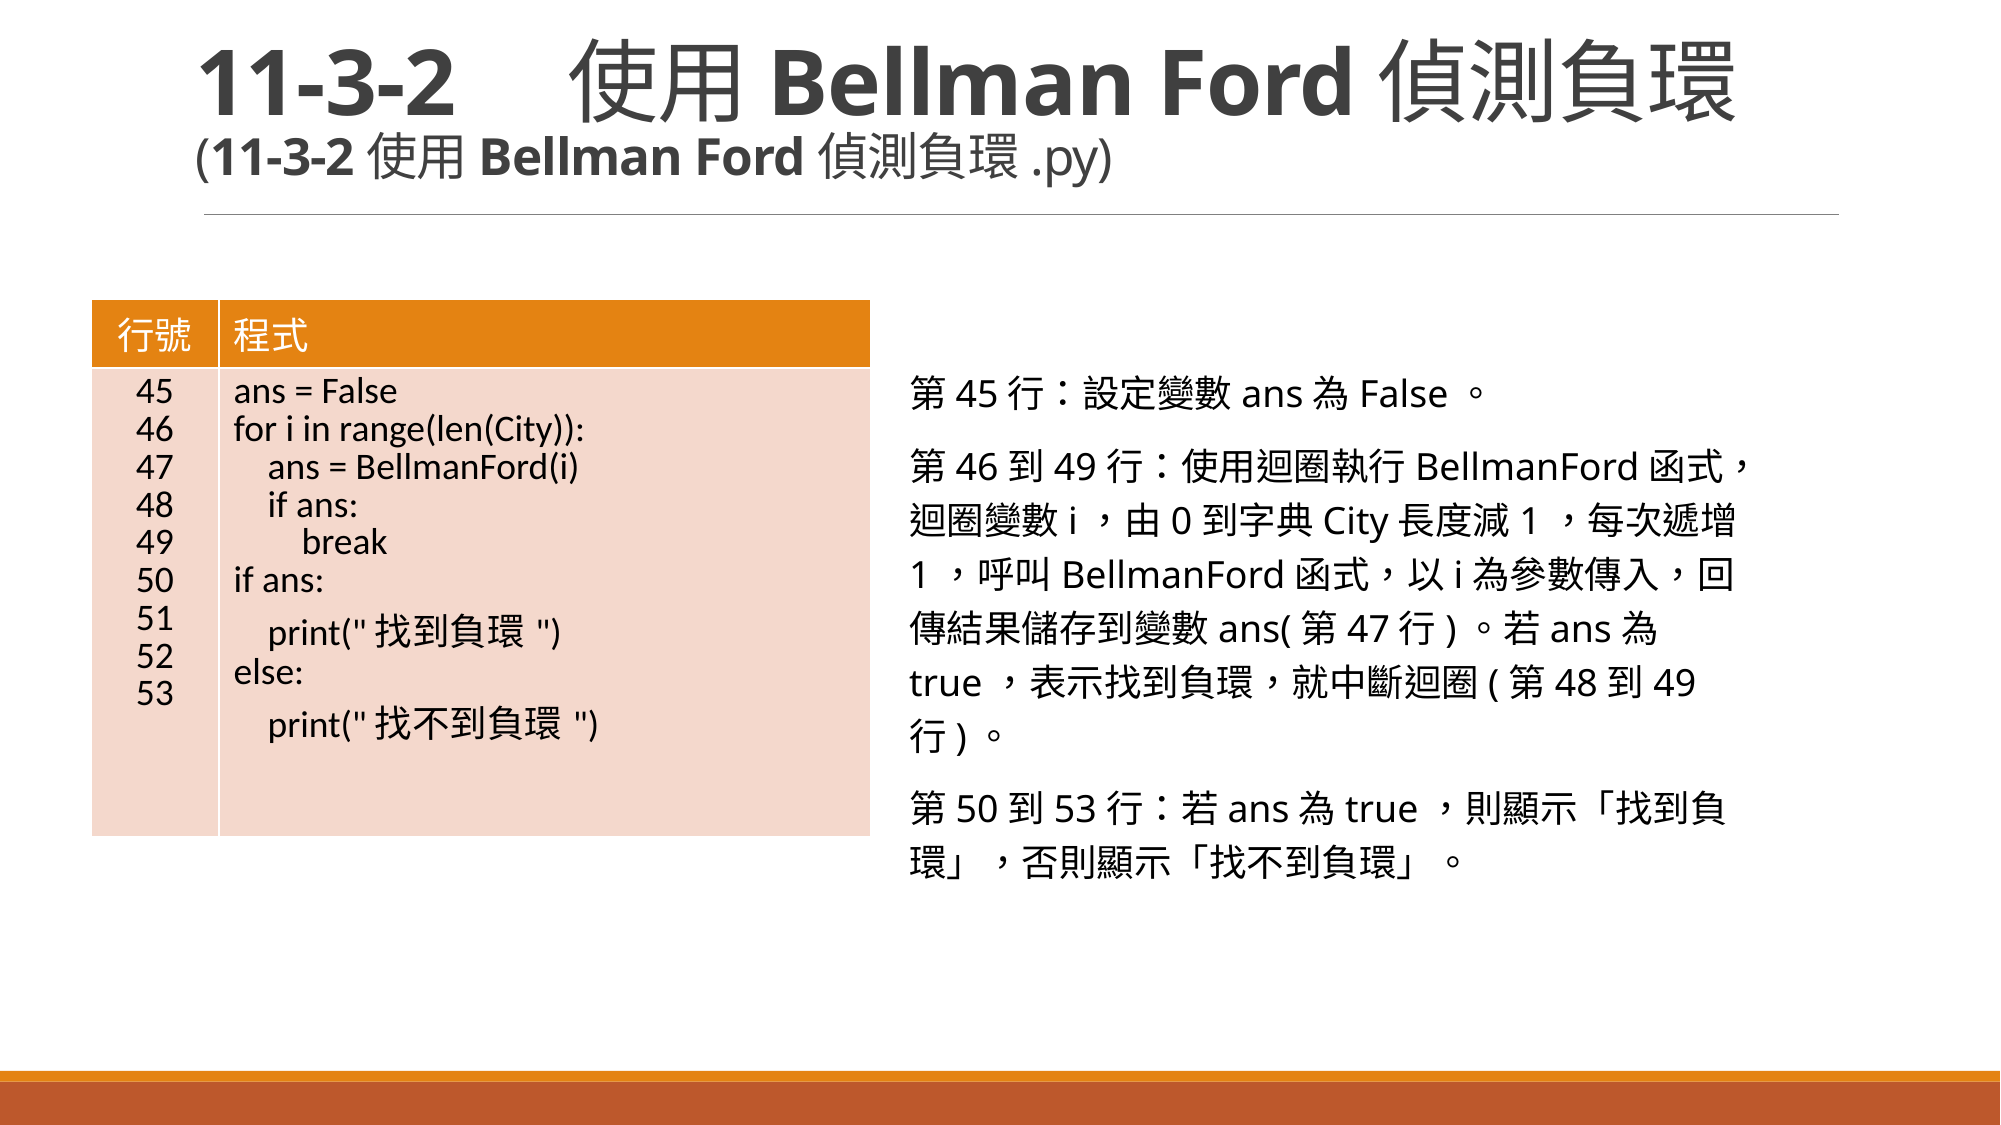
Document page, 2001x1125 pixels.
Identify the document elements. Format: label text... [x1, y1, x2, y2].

text_box 第45行：設定變數ans為False。 第46到49行：使用迴圈執行BellmanFord函式，迴圈變數i，由0到字典City長度減1，每次遞增1，呼叫BellmanFord函式，以i為參數傳入，回傳結果儲存到變數ans(第47行)。若ans為true，表示找到負環，就中斷迴圈(第48到49行)。 第50到53行：若ans為true，則顯示「找到負環」，否則顯示「找不到負環」。 [894, 353, 1766, 892]
table_header 行號 [92, 300, 218, 367]
table_header 程式 [220, 300, 870, 367]
title 11-3-2 使用Bellman Ford偵測負環 (11-3-2使用Bellman Ford偵測負環.py) [180, 32, 1893, 194]
table_cell ans = False for i in range(len(City)): ans = BellmanFord(i) if ans: break if ans: print("找到負環") else: print("找不到負環") [220, 369, 870, 836]
table_cell 45 46 47 48 49 50 51 52 53 [92, 369, 218, 836]
